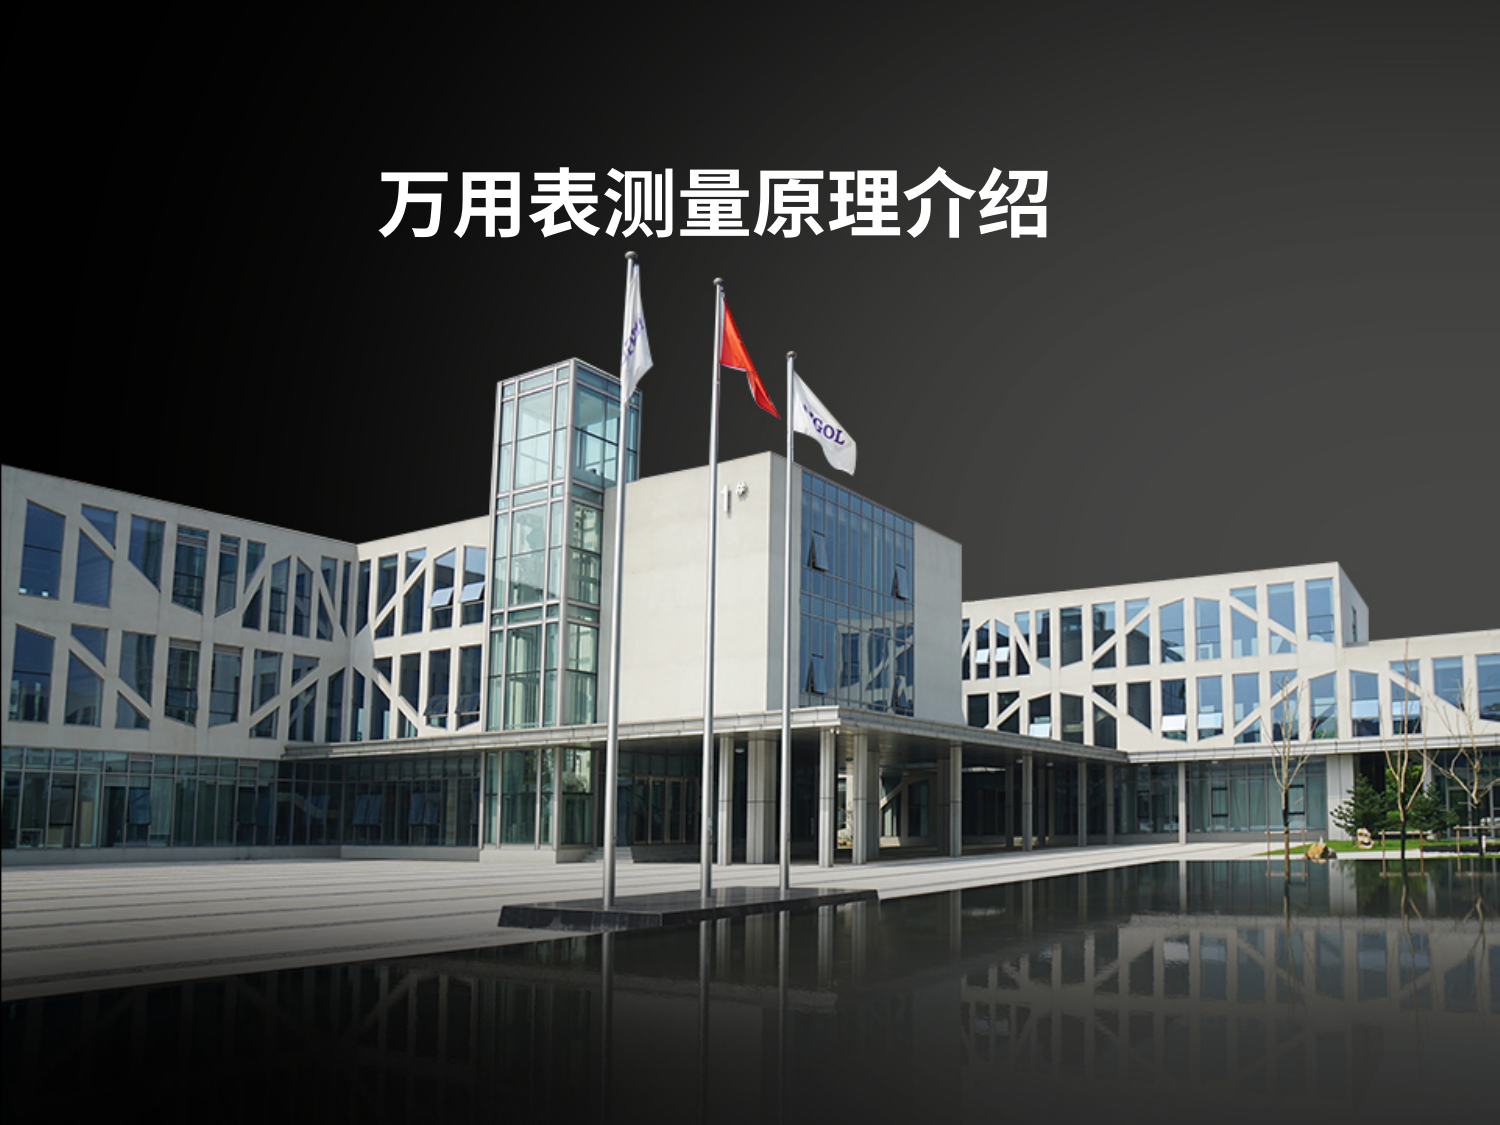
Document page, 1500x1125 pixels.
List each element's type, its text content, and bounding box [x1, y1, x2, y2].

picture [0, 0, 1500, 1125]
text_box 万用表测量原理介绍 [360, 148, 1069, 254]
